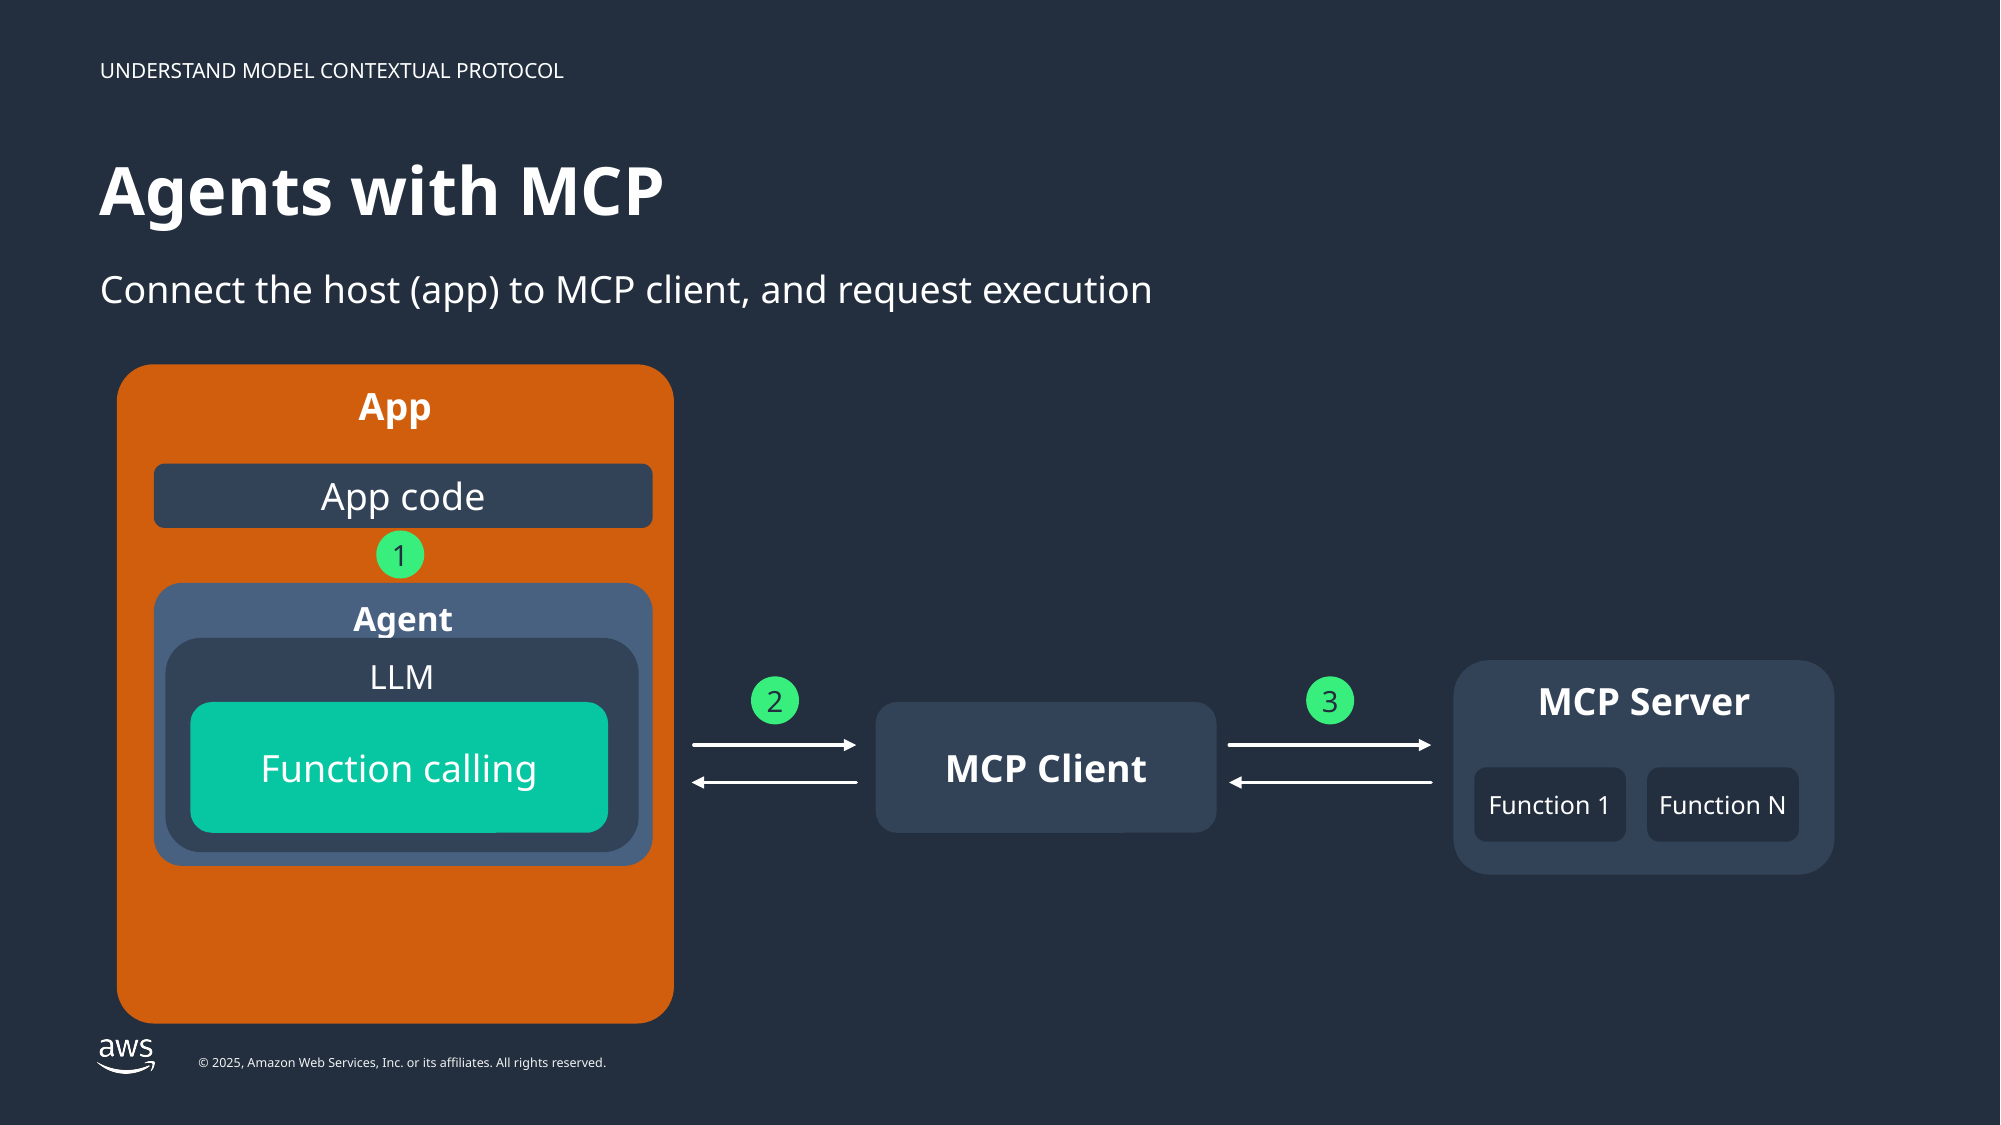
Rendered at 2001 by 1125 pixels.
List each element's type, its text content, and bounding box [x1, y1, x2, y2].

text_box Agent [153, 582, 653, 866]
title Agents with MCP [99, 149, 1900, 238]
text_box LLM [165, 637, 639, 853]
text_box 1 [375, 529, 426, 580]
picture [97, 1039, 155, 1074]
text_box App [115, 363, 675, 1025]
text_box Function calling [190, 701, 609, 833]
text_box MCP Client [875, 701, 1217, 833]
text_box Connect the host (app) to MCP client, and request execution [99, 259, 1350, 319]
text_box App code [153, 463, 653, 528]
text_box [1453, 660, 1835, 875]
text_box 2 [749, 675, 801, 726]
text_box 3 [1305, 675, 1356, 726]
